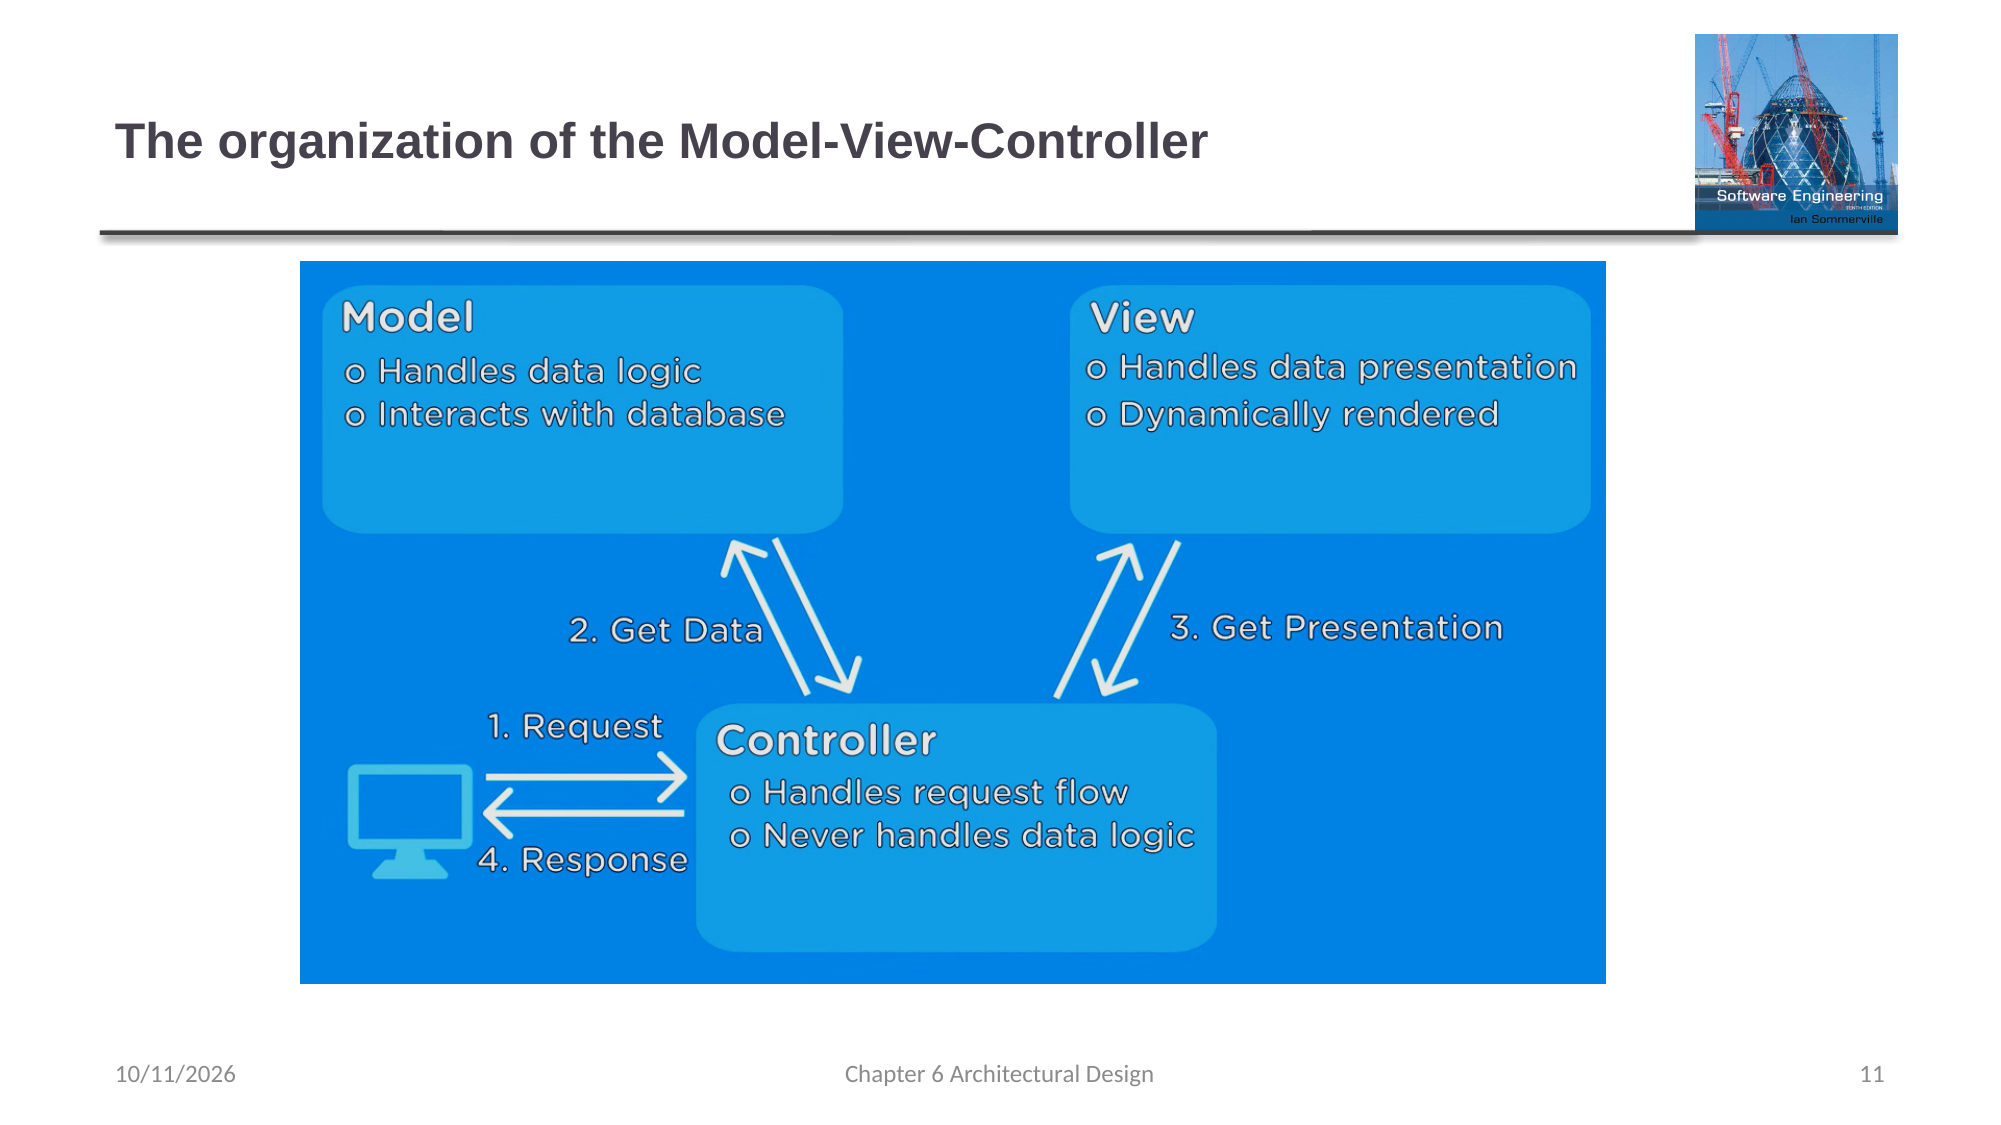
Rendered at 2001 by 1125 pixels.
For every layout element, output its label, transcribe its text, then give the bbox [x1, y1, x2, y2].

title The organization of the Model-View-Controller [99, 44, 1696, 233]
footer Chapter 6 Architectural Design [683, 1042, 1317, 1103]
picture [1695, 34, 1898, 230]
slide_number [99, 1042, 567, 1103]
picture [299, 261, 1607, 985]
slide_number 11 [1433, 1042, 1900, 1103]
